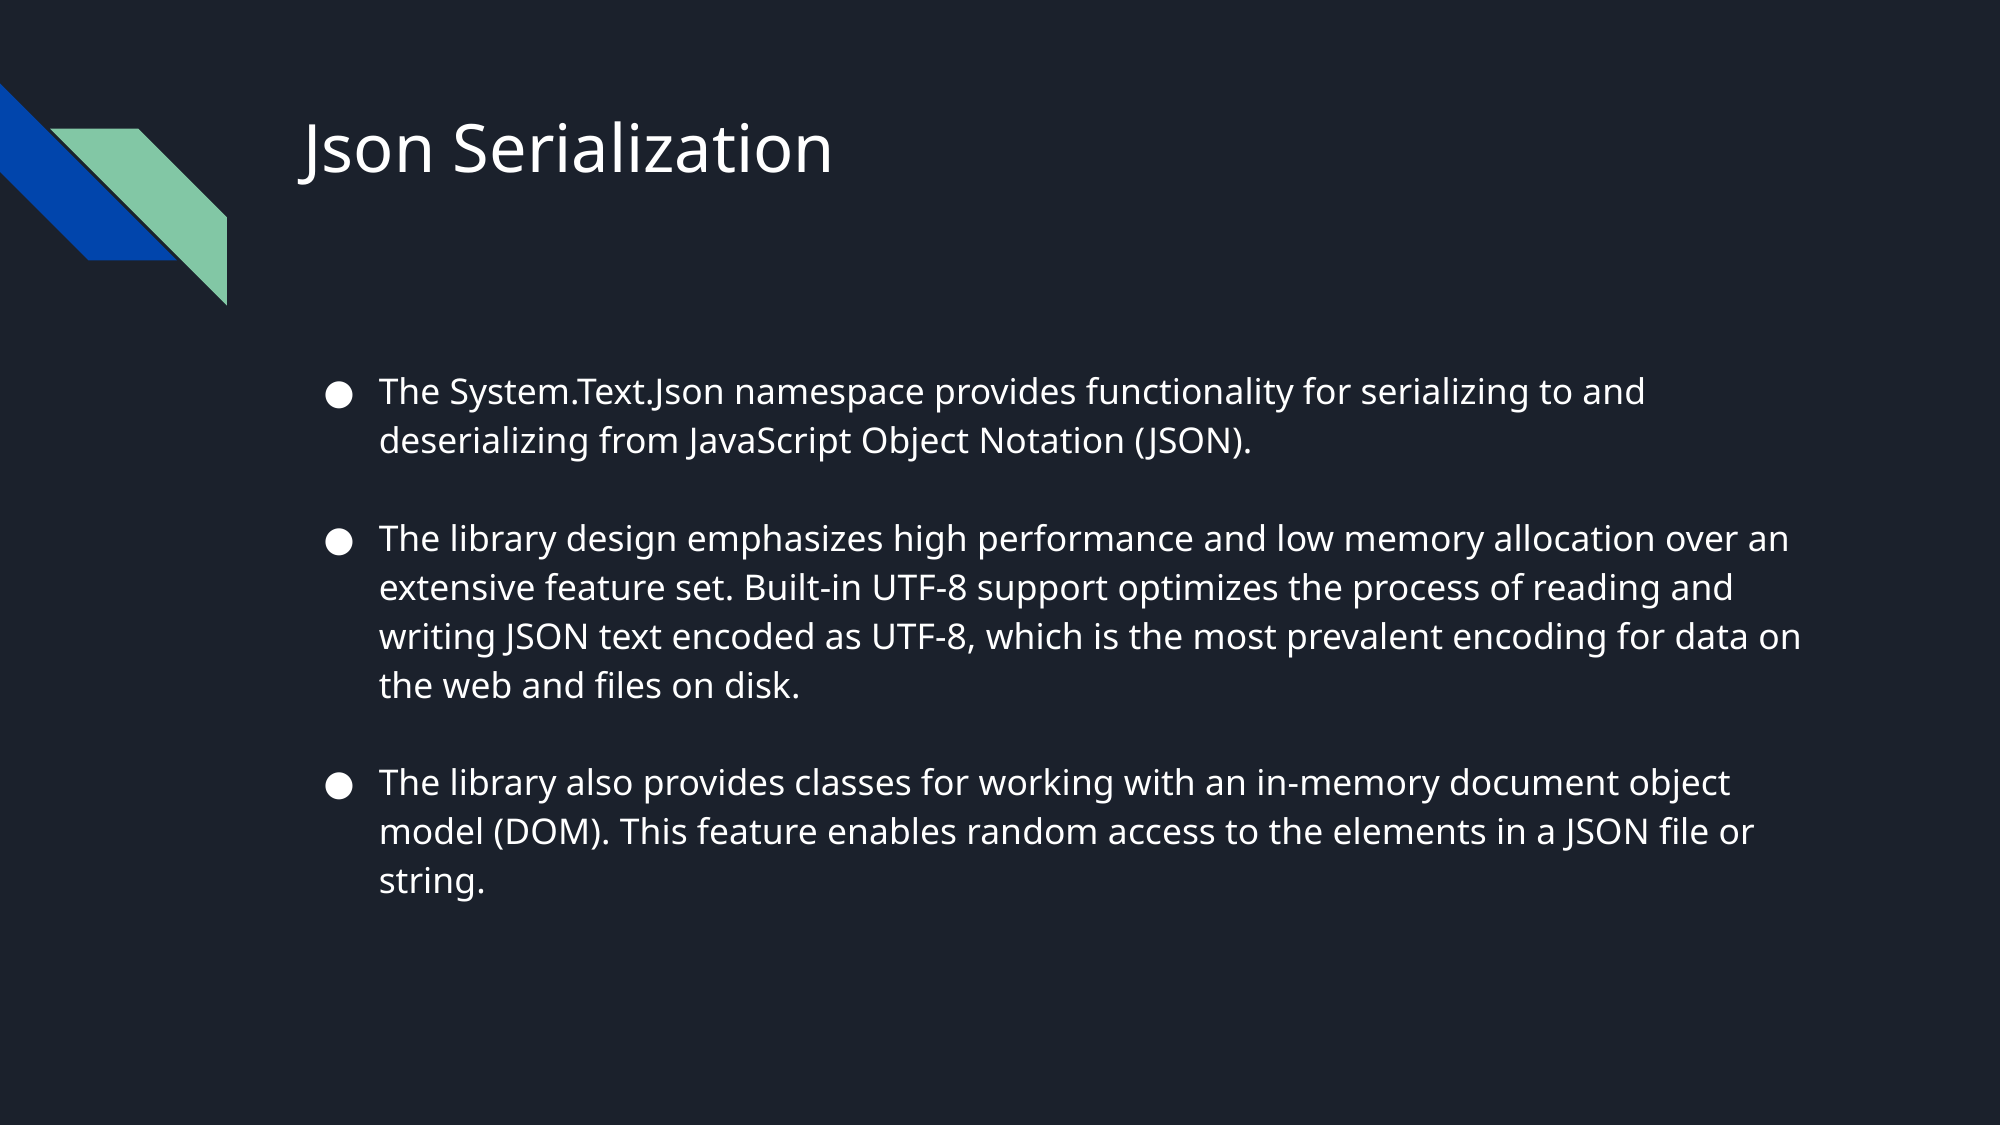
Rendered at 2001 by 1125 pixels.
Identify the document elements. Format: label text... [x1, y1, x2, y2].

list The System.Text.Json namespace provides functionality for serializing to and deserializing from JavaScript Object Notation (JSON). The library design emphasizes high performance and low memory allocation over an extensive feature set. Built-in UTF-8 support optimizes the process of reading and writing JSON text encoded as UTF-8, which is the most prevalent encoding for data on the web and files on disk. The library also provides classes for working with an in-memory document object model (DOM). This feature enables random access to the elements in a JSON file or string. [283, 342, 1824, 980]
title Json Serialization [283, 86, 1824, 287]
